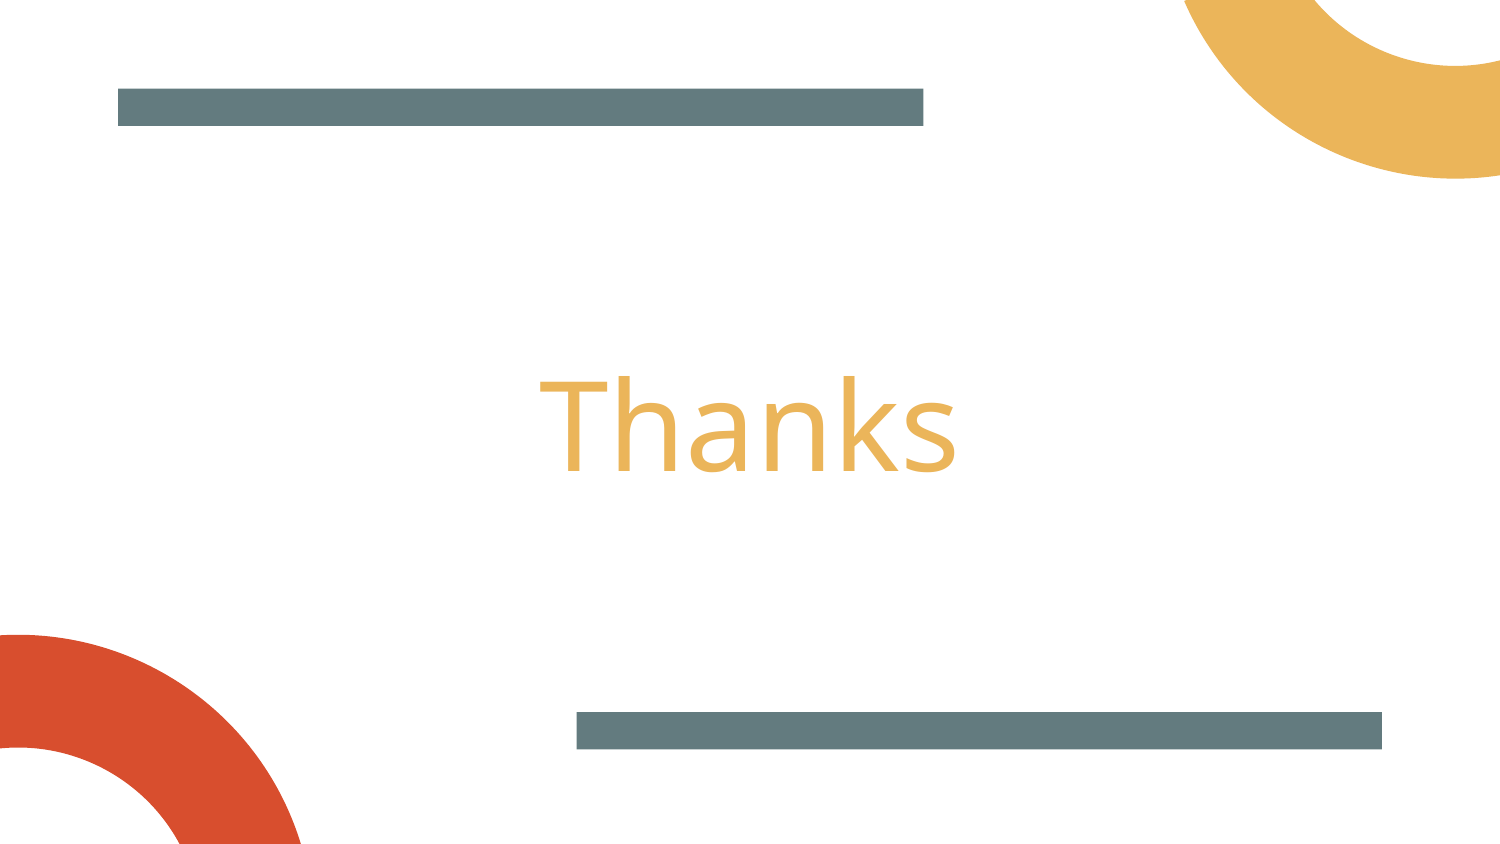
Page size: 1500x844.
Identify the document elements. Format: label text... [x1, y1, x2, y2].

title Thanks [257, 252, 1243, 592]
